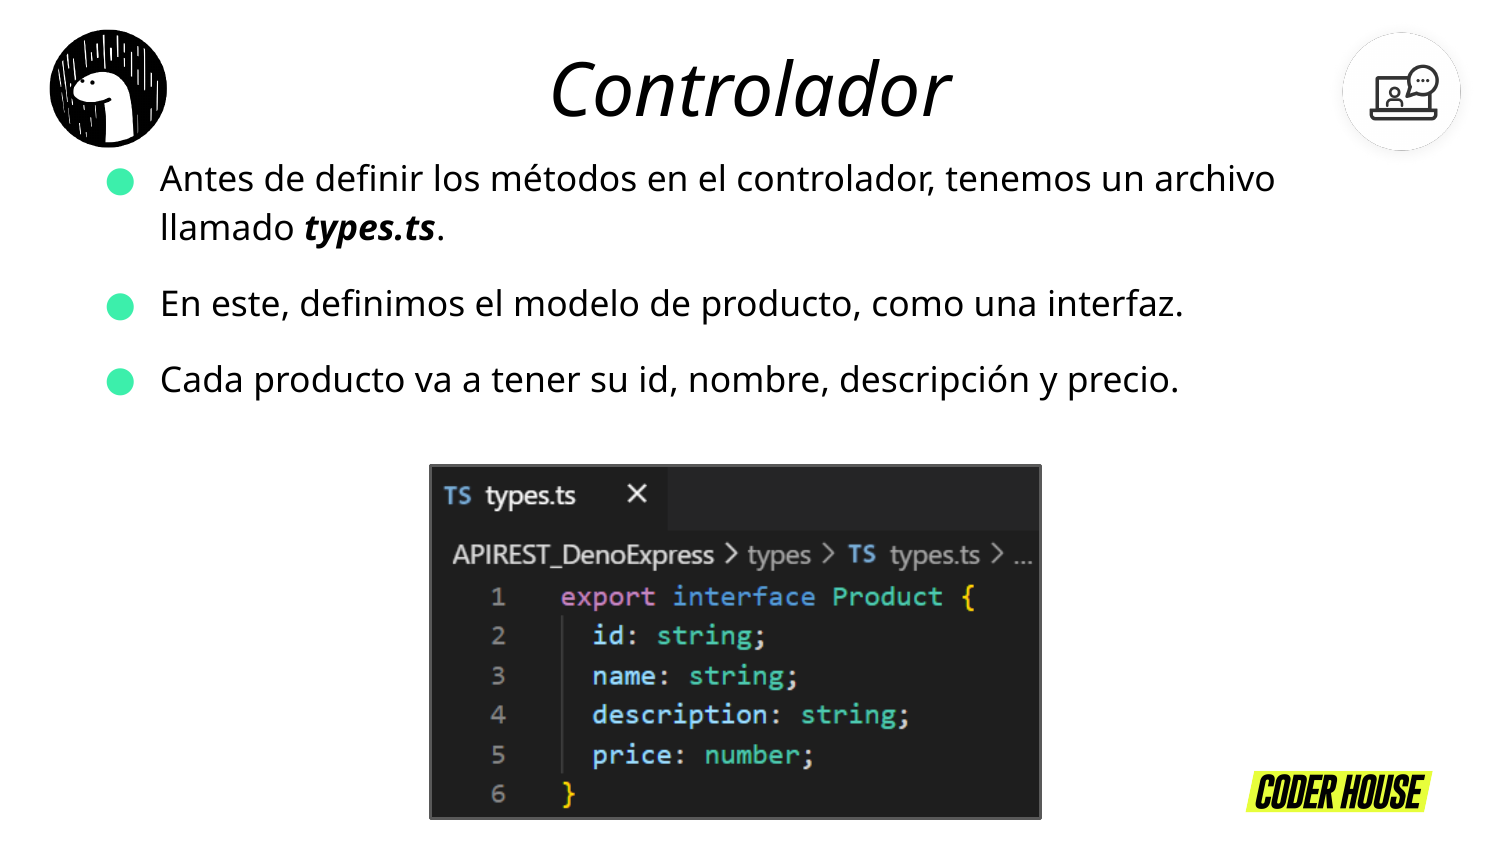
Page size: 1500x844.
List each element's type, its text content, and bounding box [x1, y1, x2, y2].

picture [4, 24, 215, 151]
text_box Controlador [217, 26, 1307, 152]
picture [431, 467, 1039, 818]
picture [1241, 764, 1437, 819]
picture [1328, 18, 1475, 165]
text_box Antes de definir los métodos en el controlador, tenemos un archivo llamado types.ts. En este, definimos el modelo de producto, como una interfaz. Cada producto va a tener su id, nombre, descripción y precio. [69, 134, 1428, 469]
